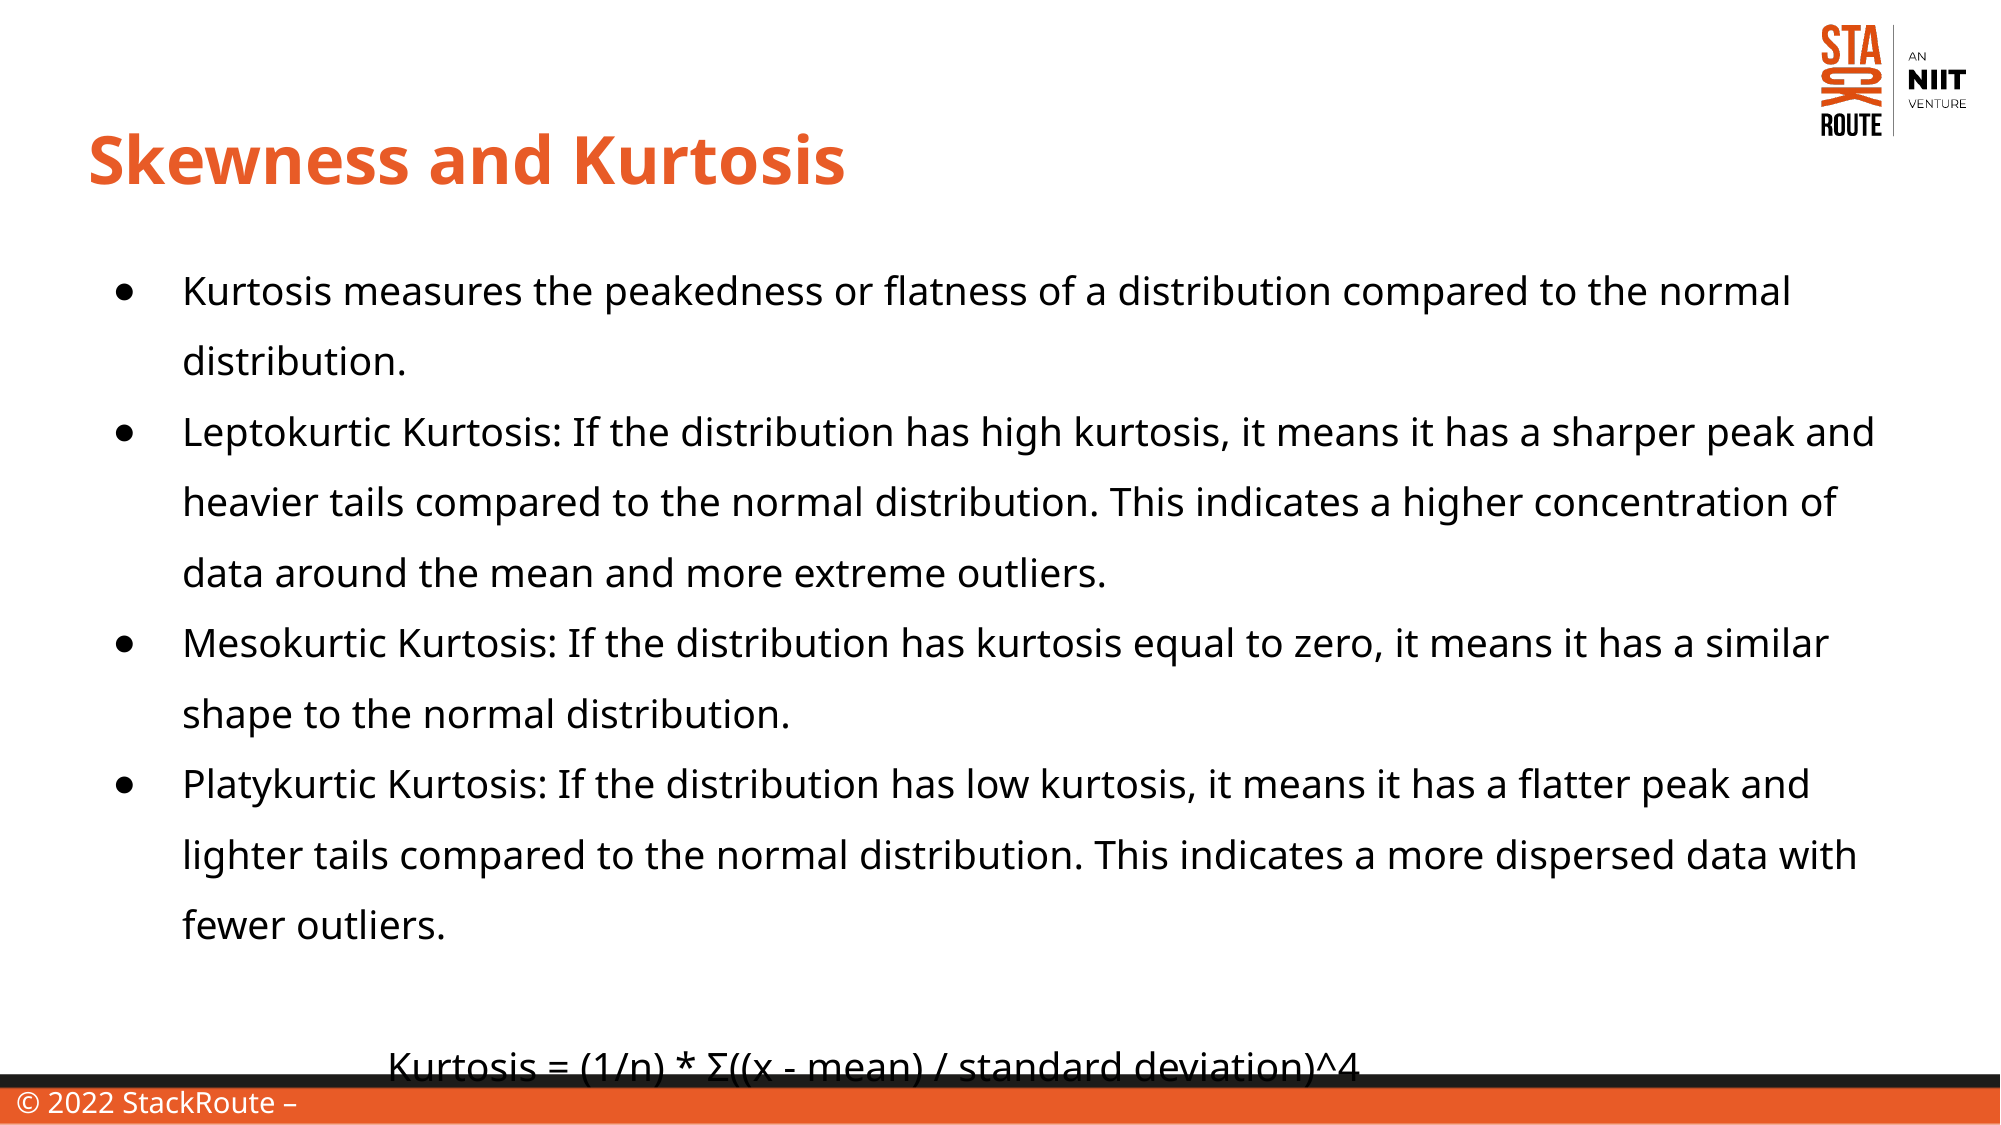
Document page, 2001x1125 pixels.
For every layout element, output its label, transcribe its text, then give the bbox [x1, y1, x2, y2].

picture [0, 1074, 2000, 1125]
list Kurtosis measures the peakedness or flatness of a distribution compared to the normal distribution. Leptokurtic Kurtosis: If the distribution has high kurtosis, it means it has a sharper peak and heavier tails compared to the normal distribution. This indicates a higher concentration of data around the mean and more extreme outliers. Mesokurtic Kurtosis: If the distribution has kurtosis equal to zero, it means it has a similar shape to the normal distribution. Platykurtic Kurtosis: If the distribution has low kurtosis, it means it has a flatter peak and lighter tails compared to the normal distribution. This indicates a more dispersed data with fewer outliers. Kurtosis = (1/n) * Σ((x - mean) / standard deviation)^4 [68, 222, 1932, 1118]
title Skewness and Kurtosis [68, 97, 1932, 222]
picture [1817, 18, 1970, 141]
